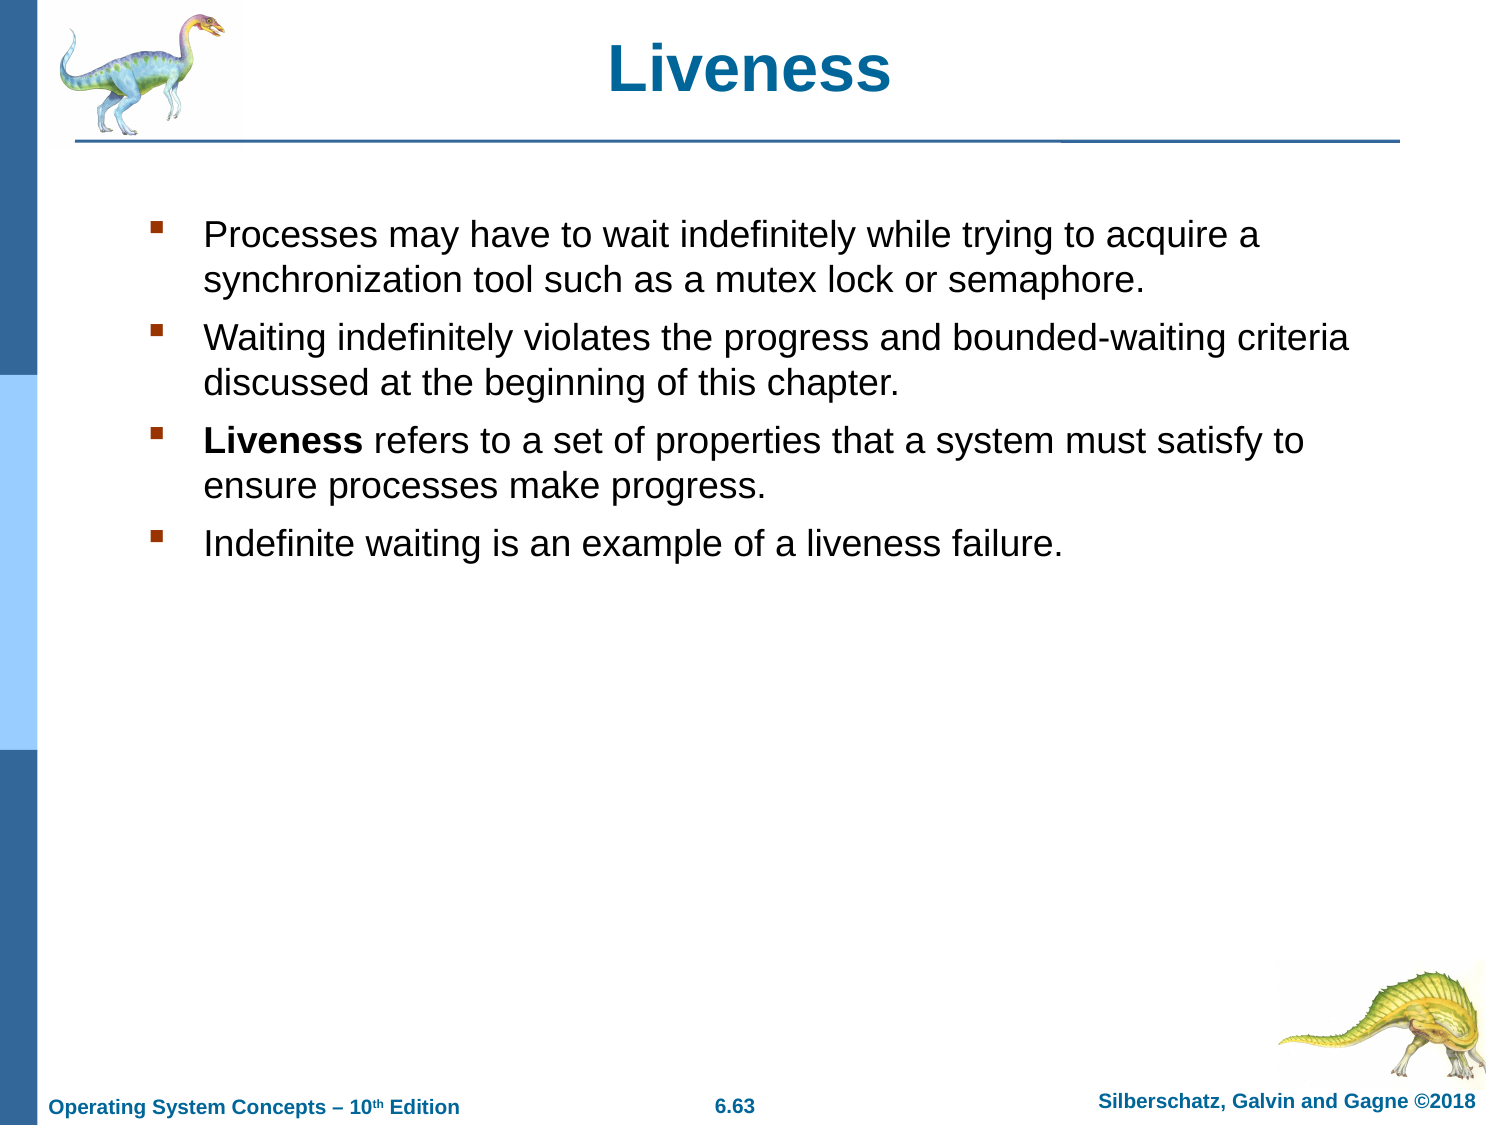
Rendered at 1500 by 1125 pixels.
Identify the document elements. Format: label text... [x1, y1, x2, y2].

picture [46, 0, 243, 149]
list Processes may have to wait indefinitely while trying to acquire a synchronization tool such as a mutex lock or semaphore. Waiting indefinitely violates the progress and bounded-waiting criteria discussed at the beginning of this chapter. Liveness refers to a set of properties that a system must satisfy to ensure processes make progress. Indefinite waiting is an example of a liveness failure. [132, 202, 1400, 946]
picture [1275, 959, 1486, 1090]
title Liveness [75, 17, 1425, 113]
